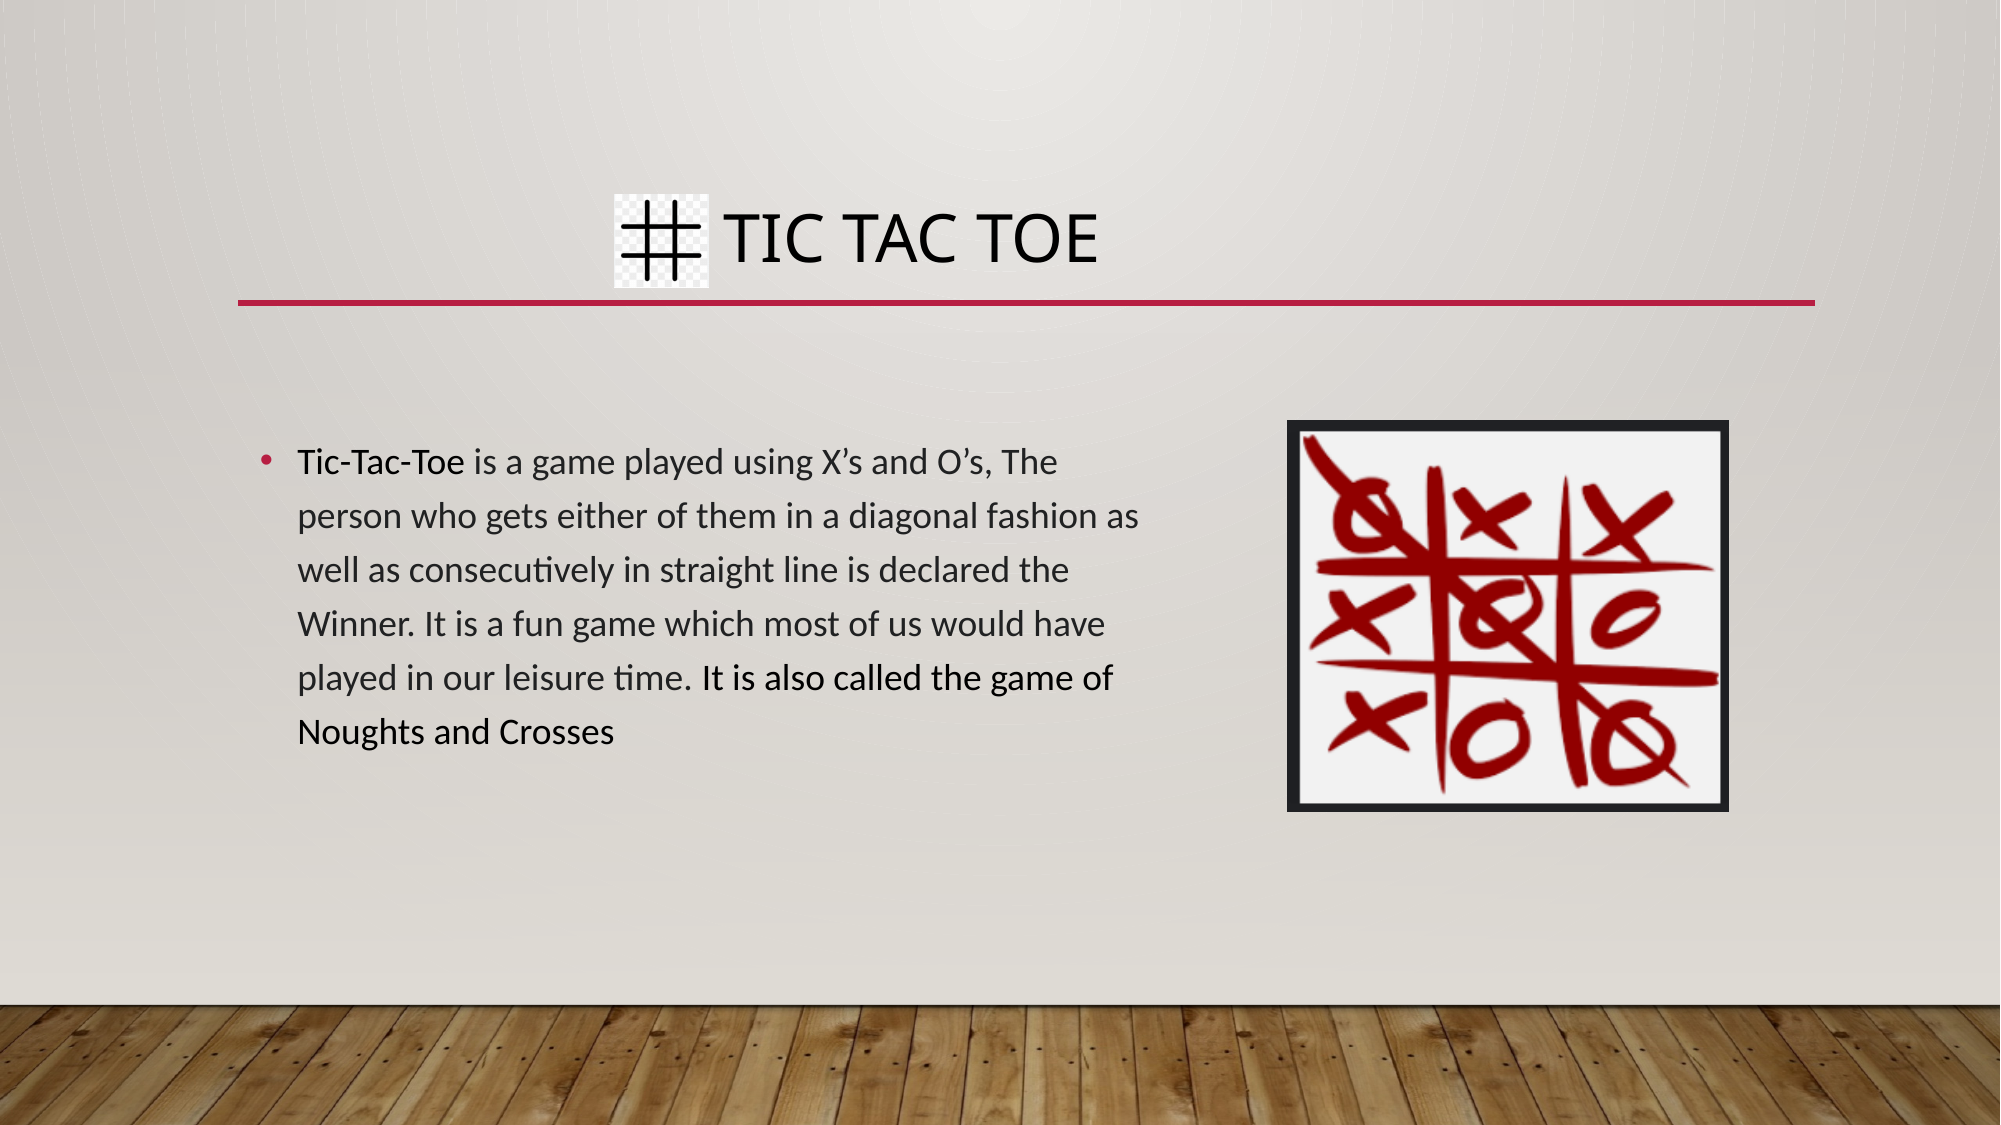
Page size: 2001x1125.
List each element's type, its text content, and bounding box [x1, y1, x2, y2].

picture [613, 194, 710, 288]
picture [1287, 420, 1729, 812]
picture [0, 1005, 2000, 1125]
list Tic-Tac-Toe is a game played using X’s and O’s, The person who gets either of them in a diagonal fashion as well as consecutively in straight line is declared the Winner. It is a fun game which most of us would have played in our leisure time. It is also called the game of Noughts and Crosses [244, 420, 1180, 1103]
title Tic tac toe [710, 197, 1133, 288]
